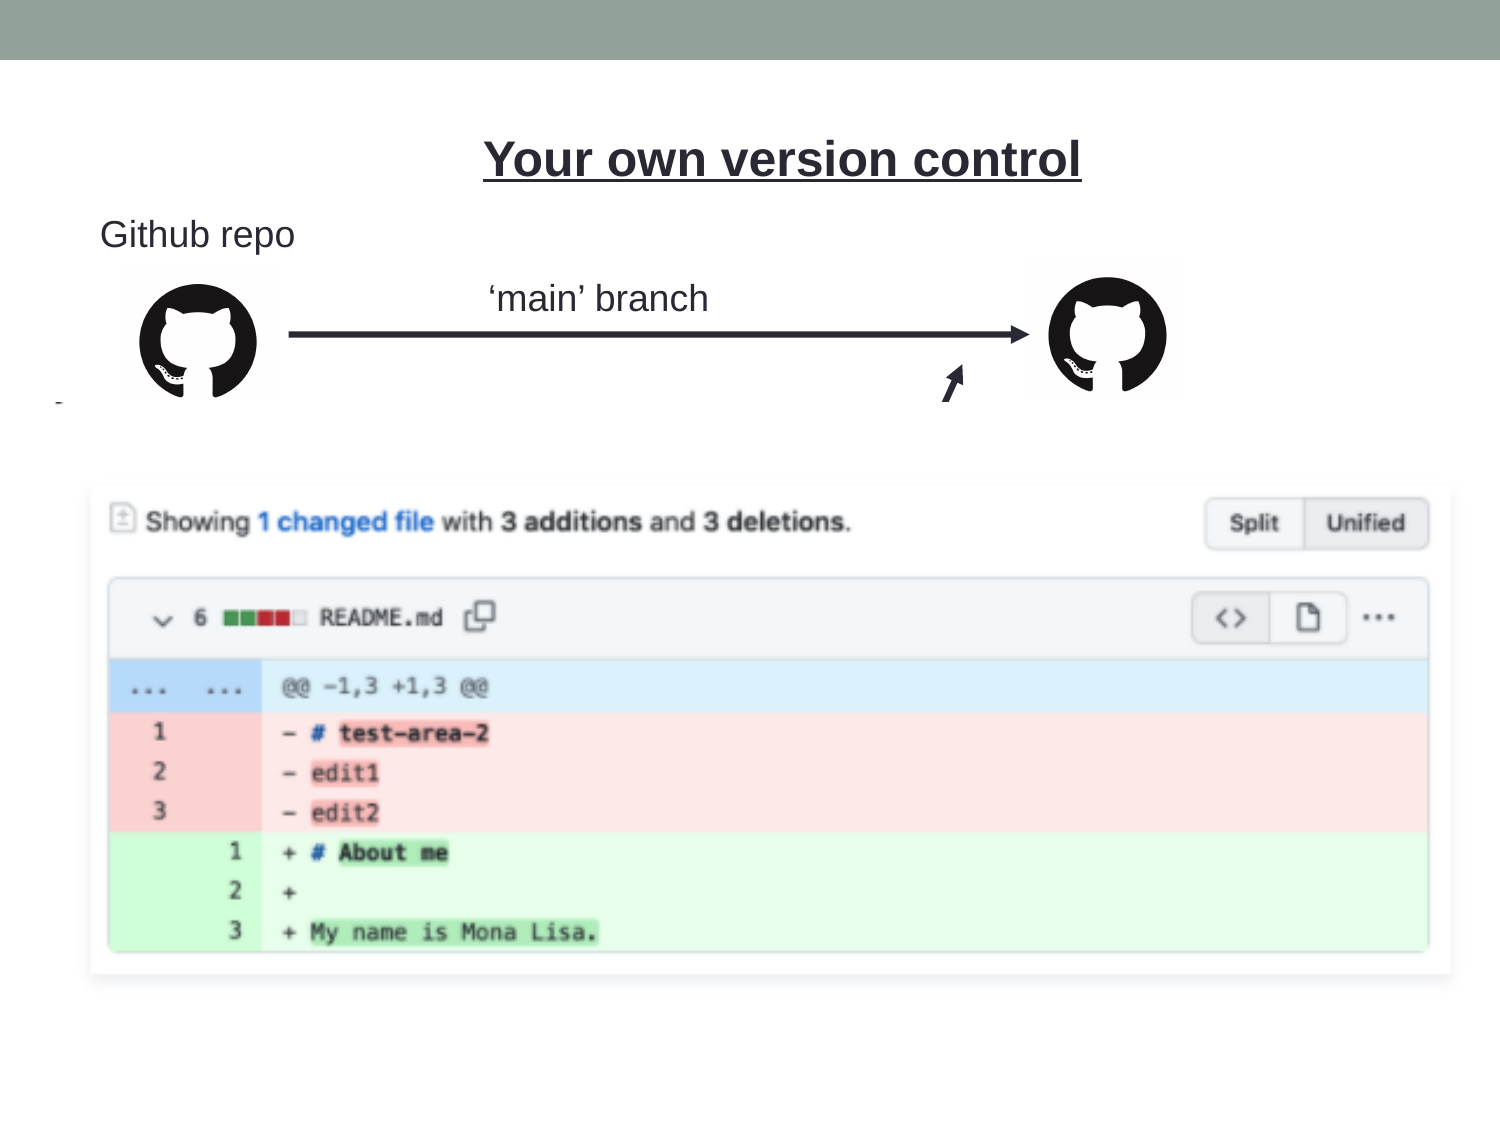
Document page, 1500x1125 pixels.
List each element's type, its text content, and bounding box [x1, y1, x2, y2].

text_box Your own version control [468, 118, 1098, 194]
picture [0, 256, 1500, 1059]
text_box ‘main’ branch [473, 266, 725, 327]
text_box Github repo [85, 202, 311, 263]
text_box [839, 363, 963, 399]
